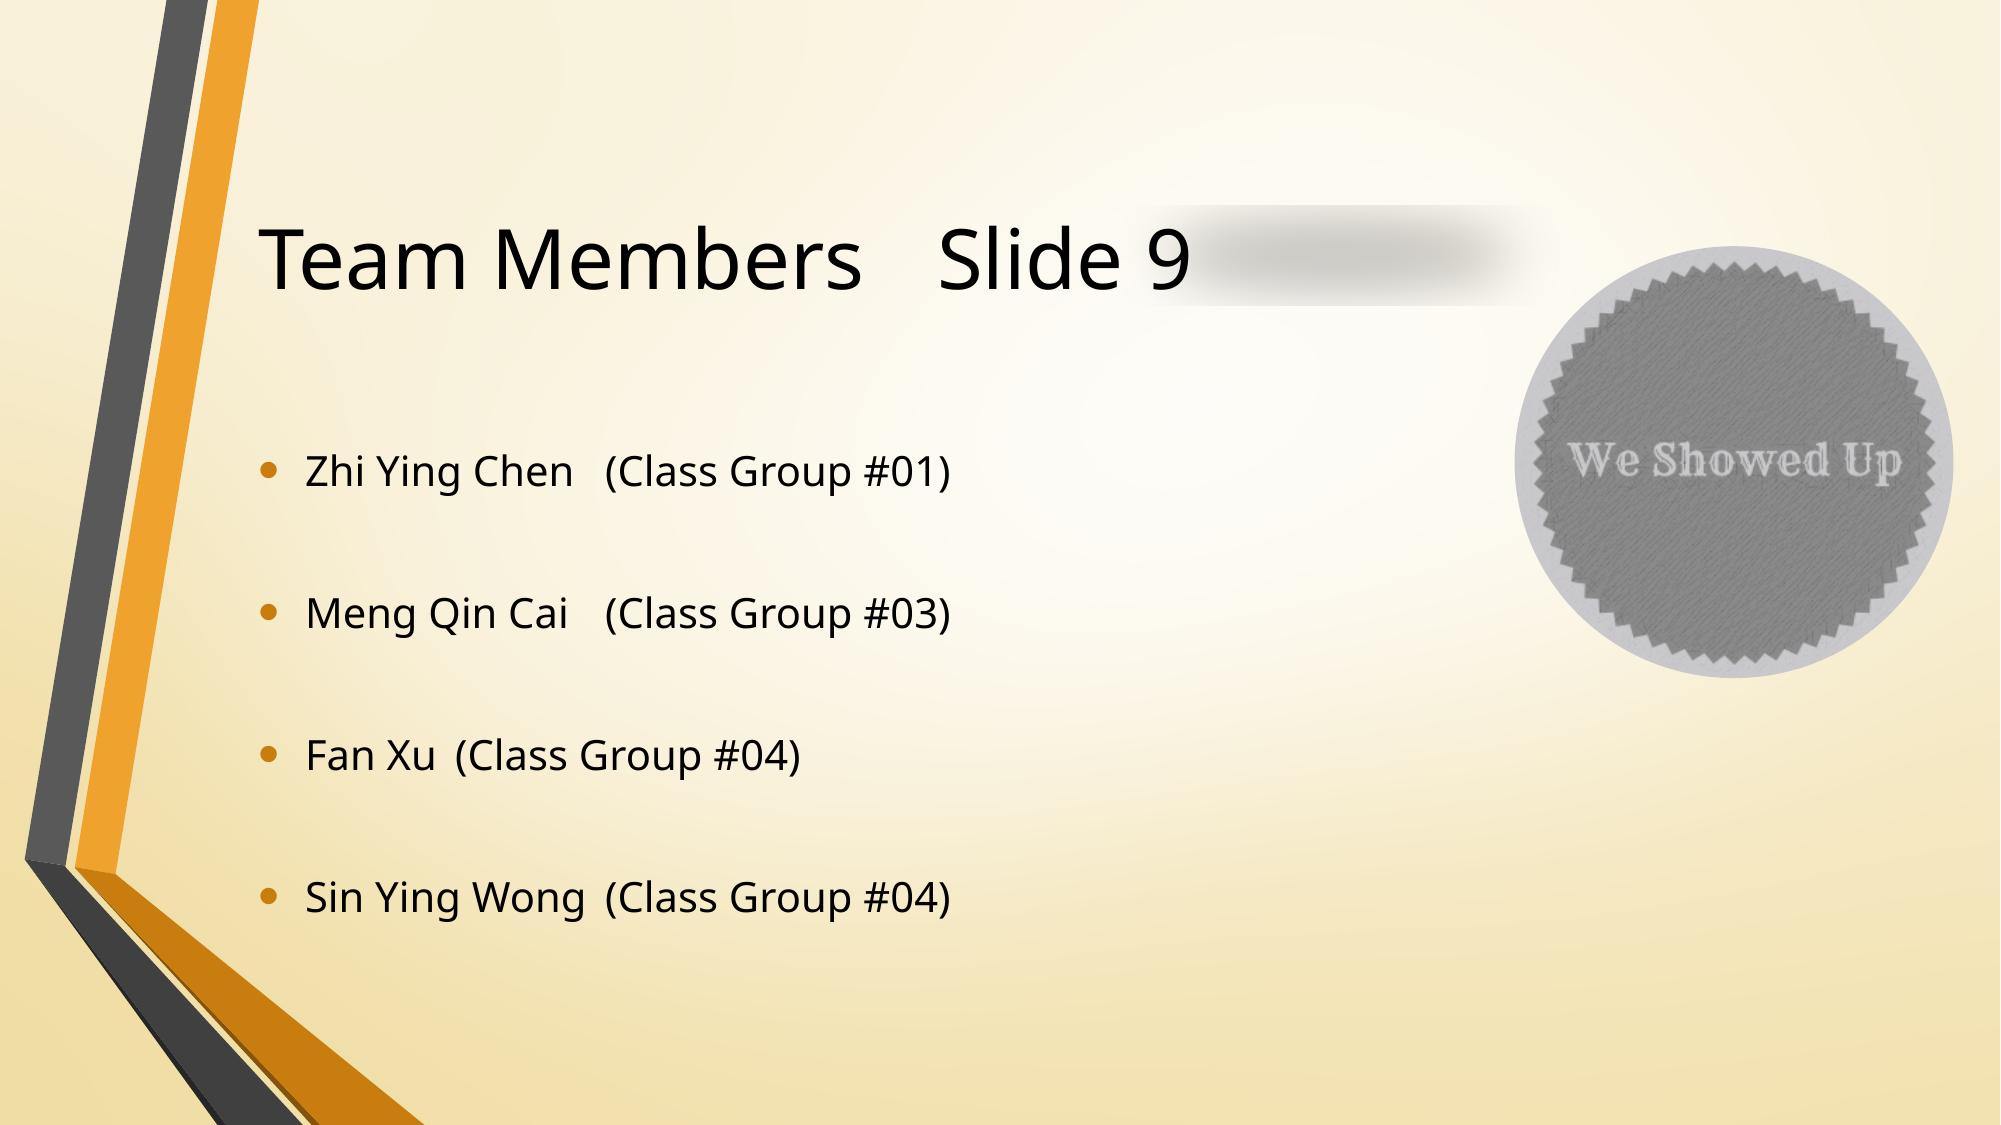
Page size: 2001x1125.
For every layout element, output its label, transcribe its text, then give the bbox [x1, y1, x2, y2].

text_box Team Members [243, 112, 1887, 400]
text_box Zhi Ying Chen (Class Group #01) Meng Qin Cai (Class Group #03) Fan Xu (Class Group #04) Sin Ying Wong (Class Group #04) [243, 437, 1887, 950]
picture [1514, 245, 1954, 679]
